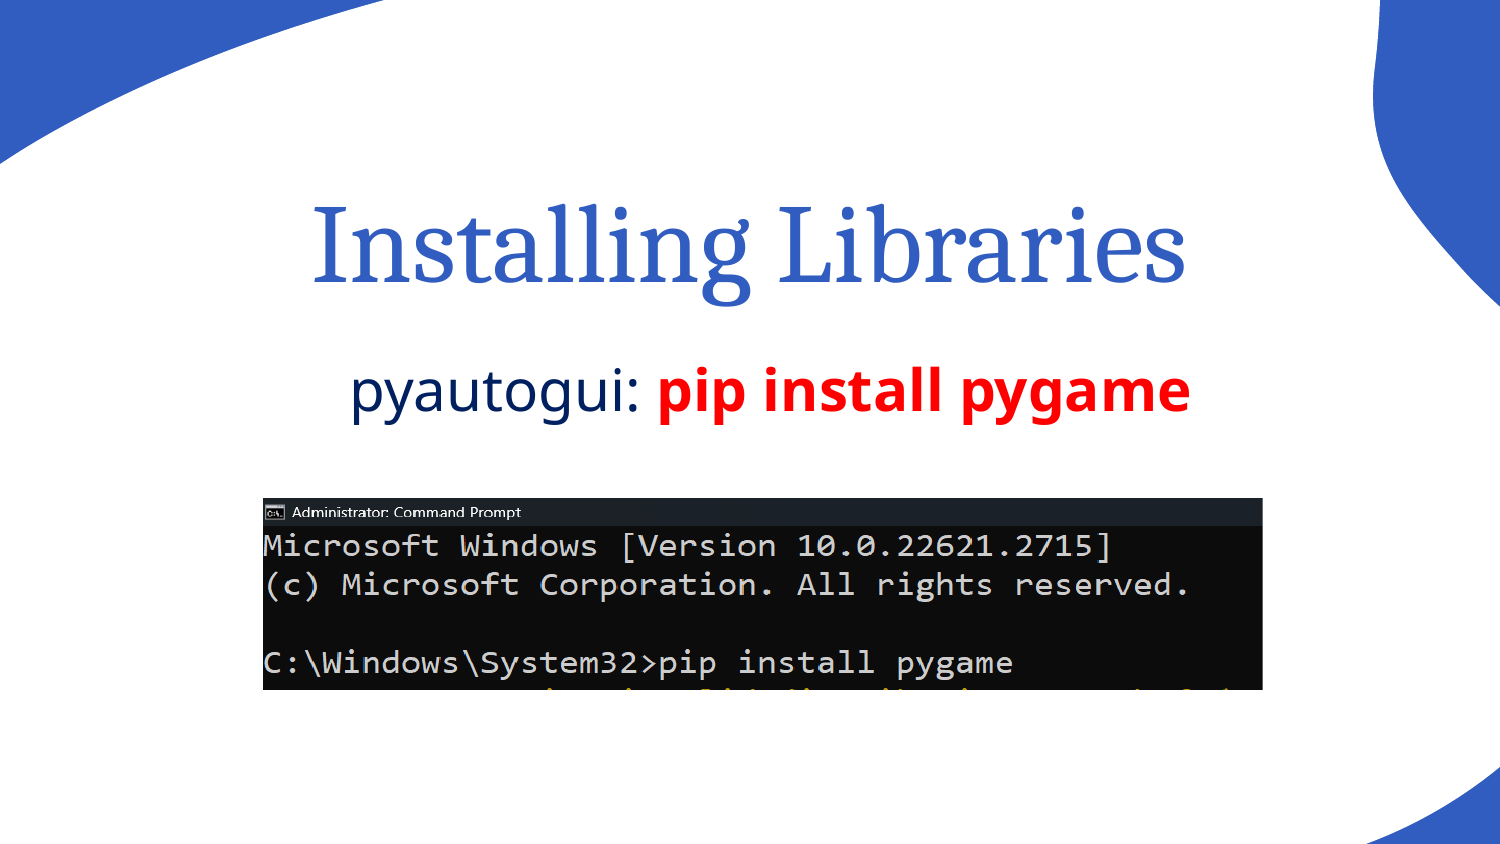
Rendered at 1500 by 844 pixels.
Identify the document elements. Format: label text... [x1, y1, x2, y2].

title Installing Libraries [222, 154, 1278, 320]
text_box pyautogui: pip install pygame [334, 345, 1228, 431]
picture [262, 497, 1263, 690]
